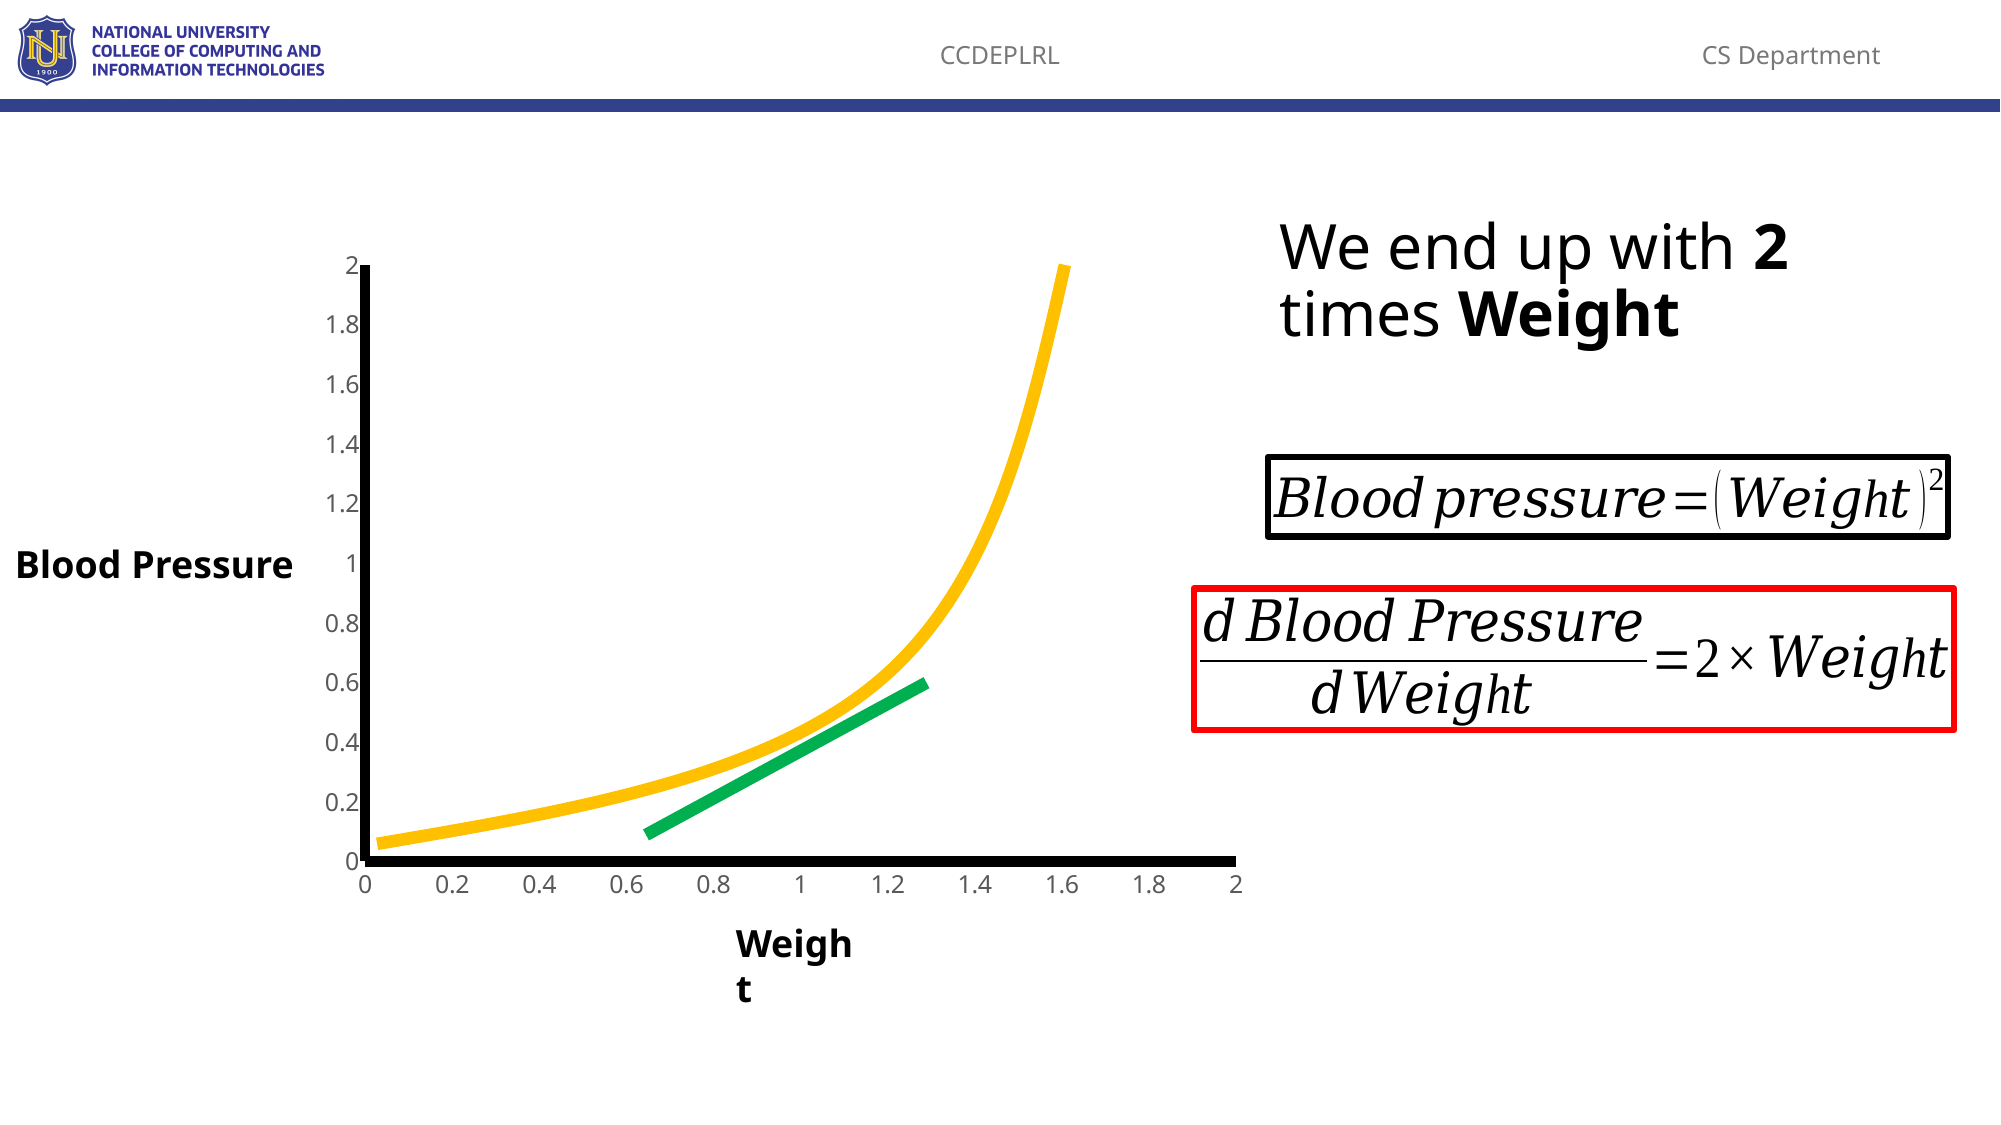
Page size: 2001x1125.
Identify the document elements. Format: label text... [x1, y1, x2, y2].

chart [324, 247, 1249, 913]
picture [0, 0, 337, 99]
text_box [645, 682, 927, 836]
text_box Blood Pressure [0, 533, 324, 593]
text_box Weight [721, 913, 874, 1017]
list We end up with 2 times Weight [1264, 207, 1952, 344]
